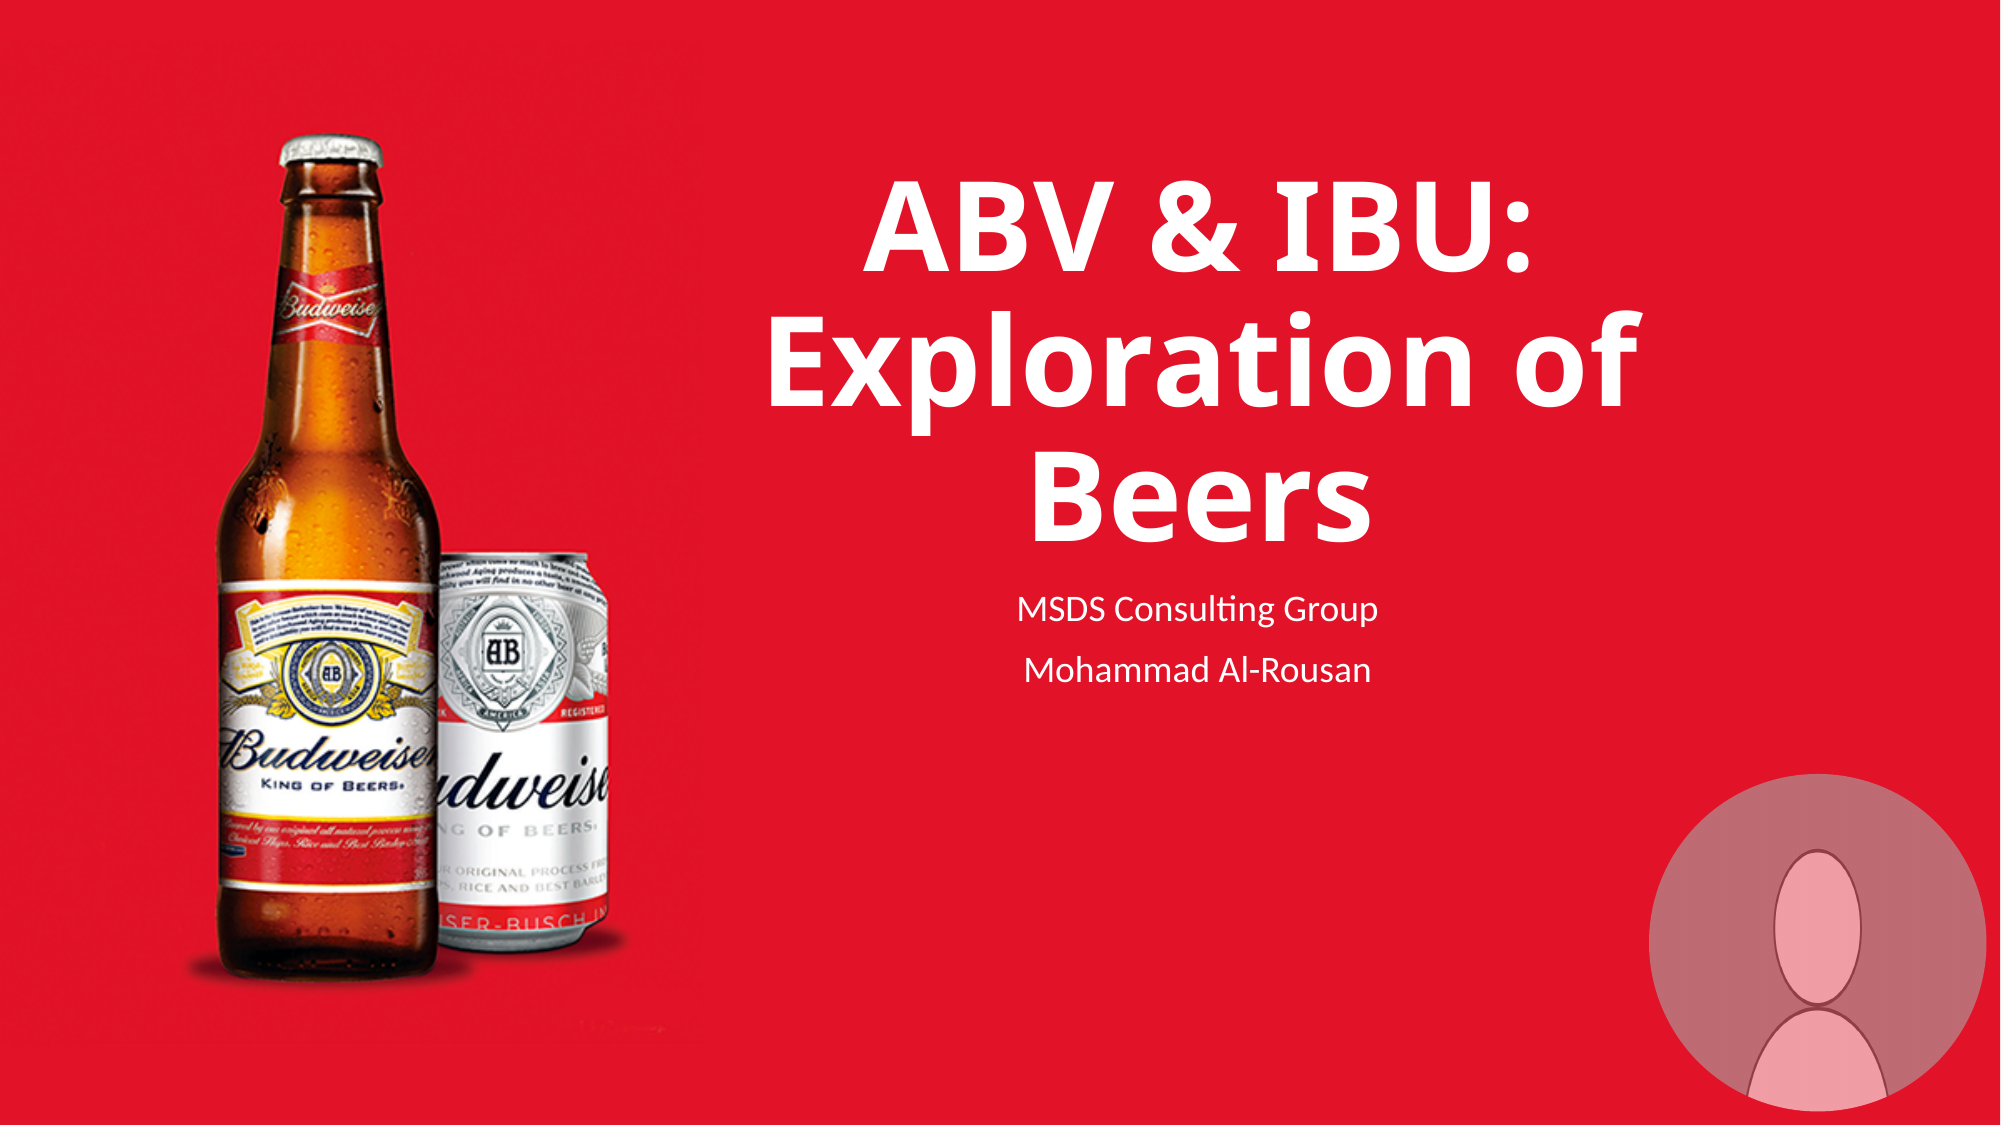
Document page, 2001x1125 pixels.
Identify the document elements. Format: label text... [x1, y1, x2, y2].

subtitle MSDS Consulting Group Mohammad Al-Rousan [647, 426, 1749, 699]
title ABV & IBU: Exploration of Beers [649, 184, 1750, 576]
picture [0, 0, 2001, 1125]
